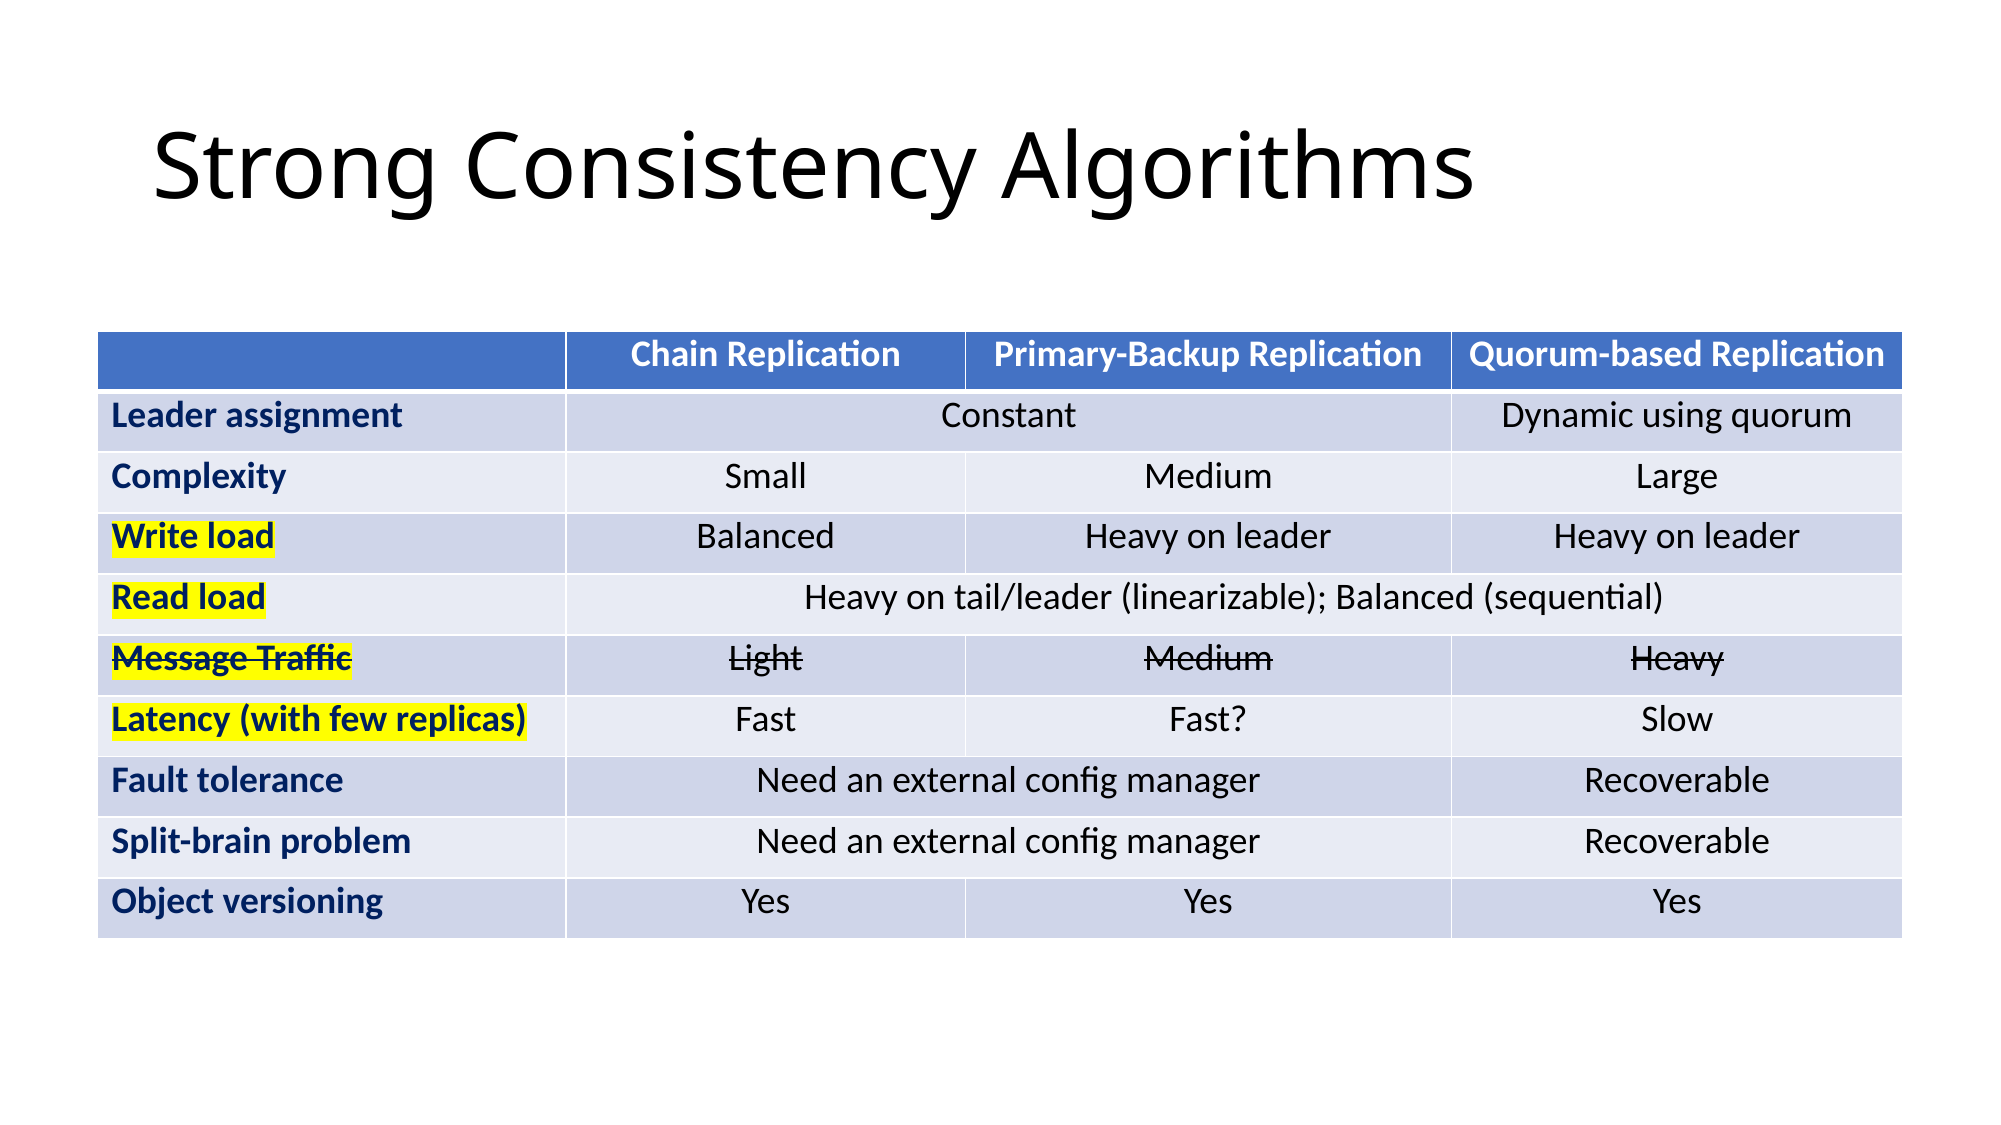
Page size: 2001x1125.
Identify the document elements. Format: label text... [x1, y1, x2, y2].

table_cell Need an external config manager [567, 818, 1451, 877]
table_cell Complexity [98, 453, 565, 512]
table_cell Need an external config manager [567, 757, 1451, 816]
table_cell Balanced [567, 514, 965, 573]
table_cell Medium [966, 636, 1451, 695]
table_cell Recoverable [1452, 818, 1902, 877]
table_cell Heavy [1452, 636, 1902, 695]
table_cell Object versioning [98, 879, 565, 938]
table_cell Write load [98, 514, 565, 573]
table_cell Heavy on tail/leader (linearizable); Balanced (sequential) [567, 575, 1902, 634]
table_cell Fault tolerance [98, 757, 565, 816]
table_cell Yes [966, 879, 1451, 938]
table_cell Slow [1452, 697, 1902, 756]
table_cell Light [567, 636, 965, 695]
table_cell Large [1452, 453, 1902, 512]
table_cell Message Traffic [98, 636, 565, 695]
table_cell Read load [98, 575, 565, 634]
table_cell Recoverable [1452, 757, 1902, 816]
table_cell Constant [567, 394, 1451, 451]
table_header Chain Replication [567, 332, 965, 389]
table_cell Leader assignment [98, 394, 565, 451]
table_cell Heavy on leader [966, 514, 1451, 573]
table_cell Yes [1452, 879, 1902, 938]
table_cell Latency (with few replicas) [98, 697, 565, 756]
title Strong Consistency Algorithms [137, 59, 1863, 278]
table_header Quorum-based Replication [1452, 332, 1902, 389]
table_cell Split-brain problem [98, 818, 565, 877]
table_cell Small [567, 453, 965, 512]
table_cell Medium [966, 453, 1451, 512]
table_cell Dynamic using quorum [1452, 394, 1902, 451]
table_header Primary-Backup Replication [966, 332, 1451, 389]
table_cell Fast? [966, 697, 1451, 756]
table_cell Fast [567, 697, 965, 756]
table_cell Yes [567, 879, 965, 938]
table_header [98, 332, 565, 389]
table_cell Heavy on leader [1452, 514, 1902, 573]
